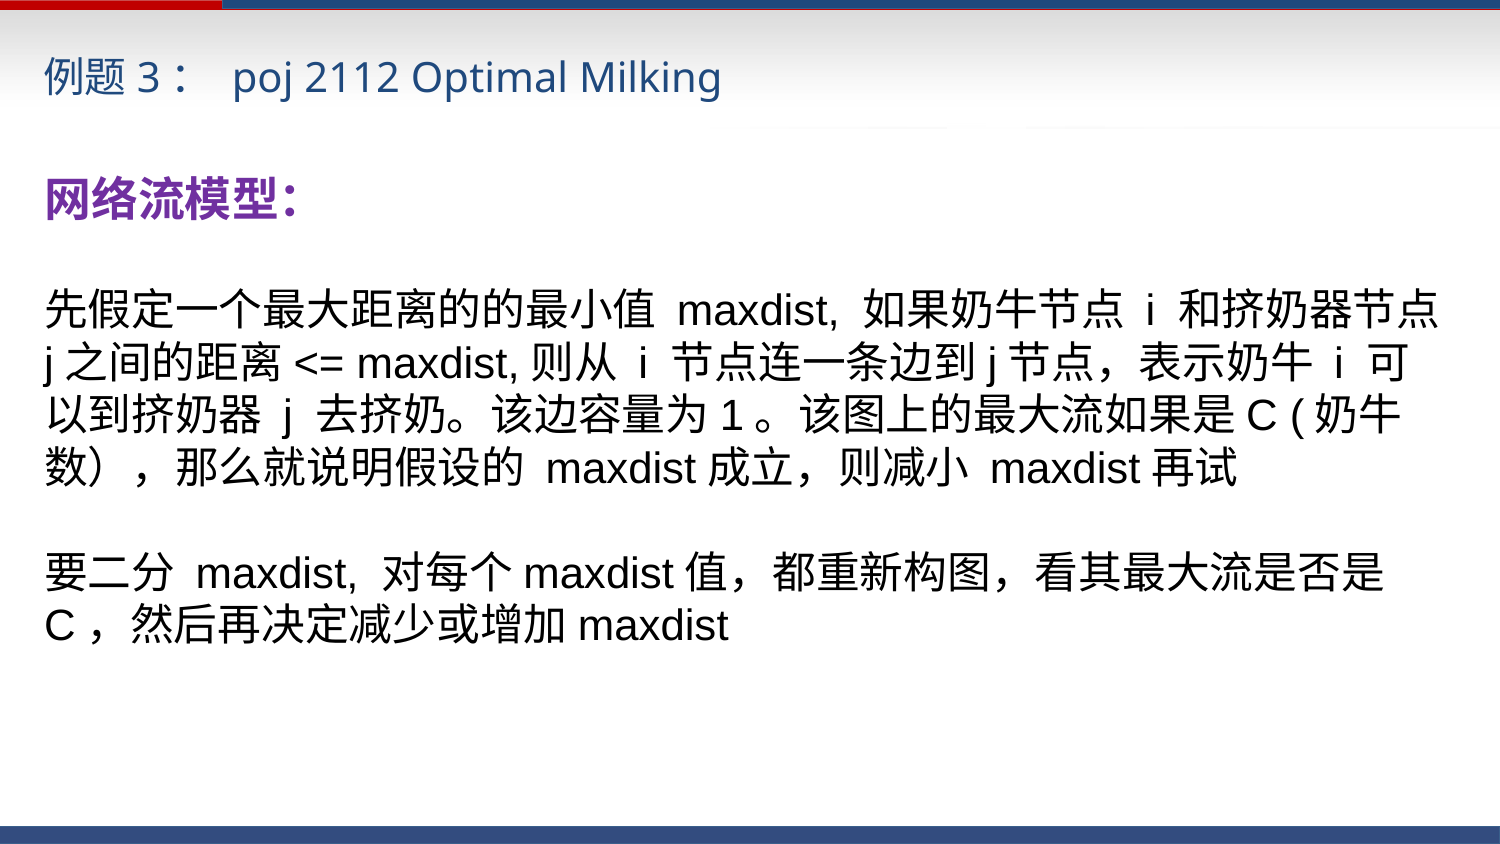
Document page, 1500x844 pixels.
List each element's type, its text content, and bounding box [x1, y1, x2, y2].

text_box 例题3： poj 2112 Optimal Milking [28, 43, 738, 109]
text_box 网络流模型： 先假定一个最大距离的的最小值 maxdist, 如果奶牛节点 i 和挤奶器节点 j之间的距离<= maxdist,则从 i 节点连一条边到j节点，表示奶牛 i 可以到挤奶器 j 去挤奶。该边容量为1。该图上的最大流如果是C (奶牛数），那么就说明假设的 maxdist成立，则减小 maxdist再试 要二分 maxdist, 对每个maxdist值，都重新构图，看其最大流是否是C，然后再决定减少或增加maxdist [29, 161, 1459, 657]
picture [0, 10, 1500, 129]
